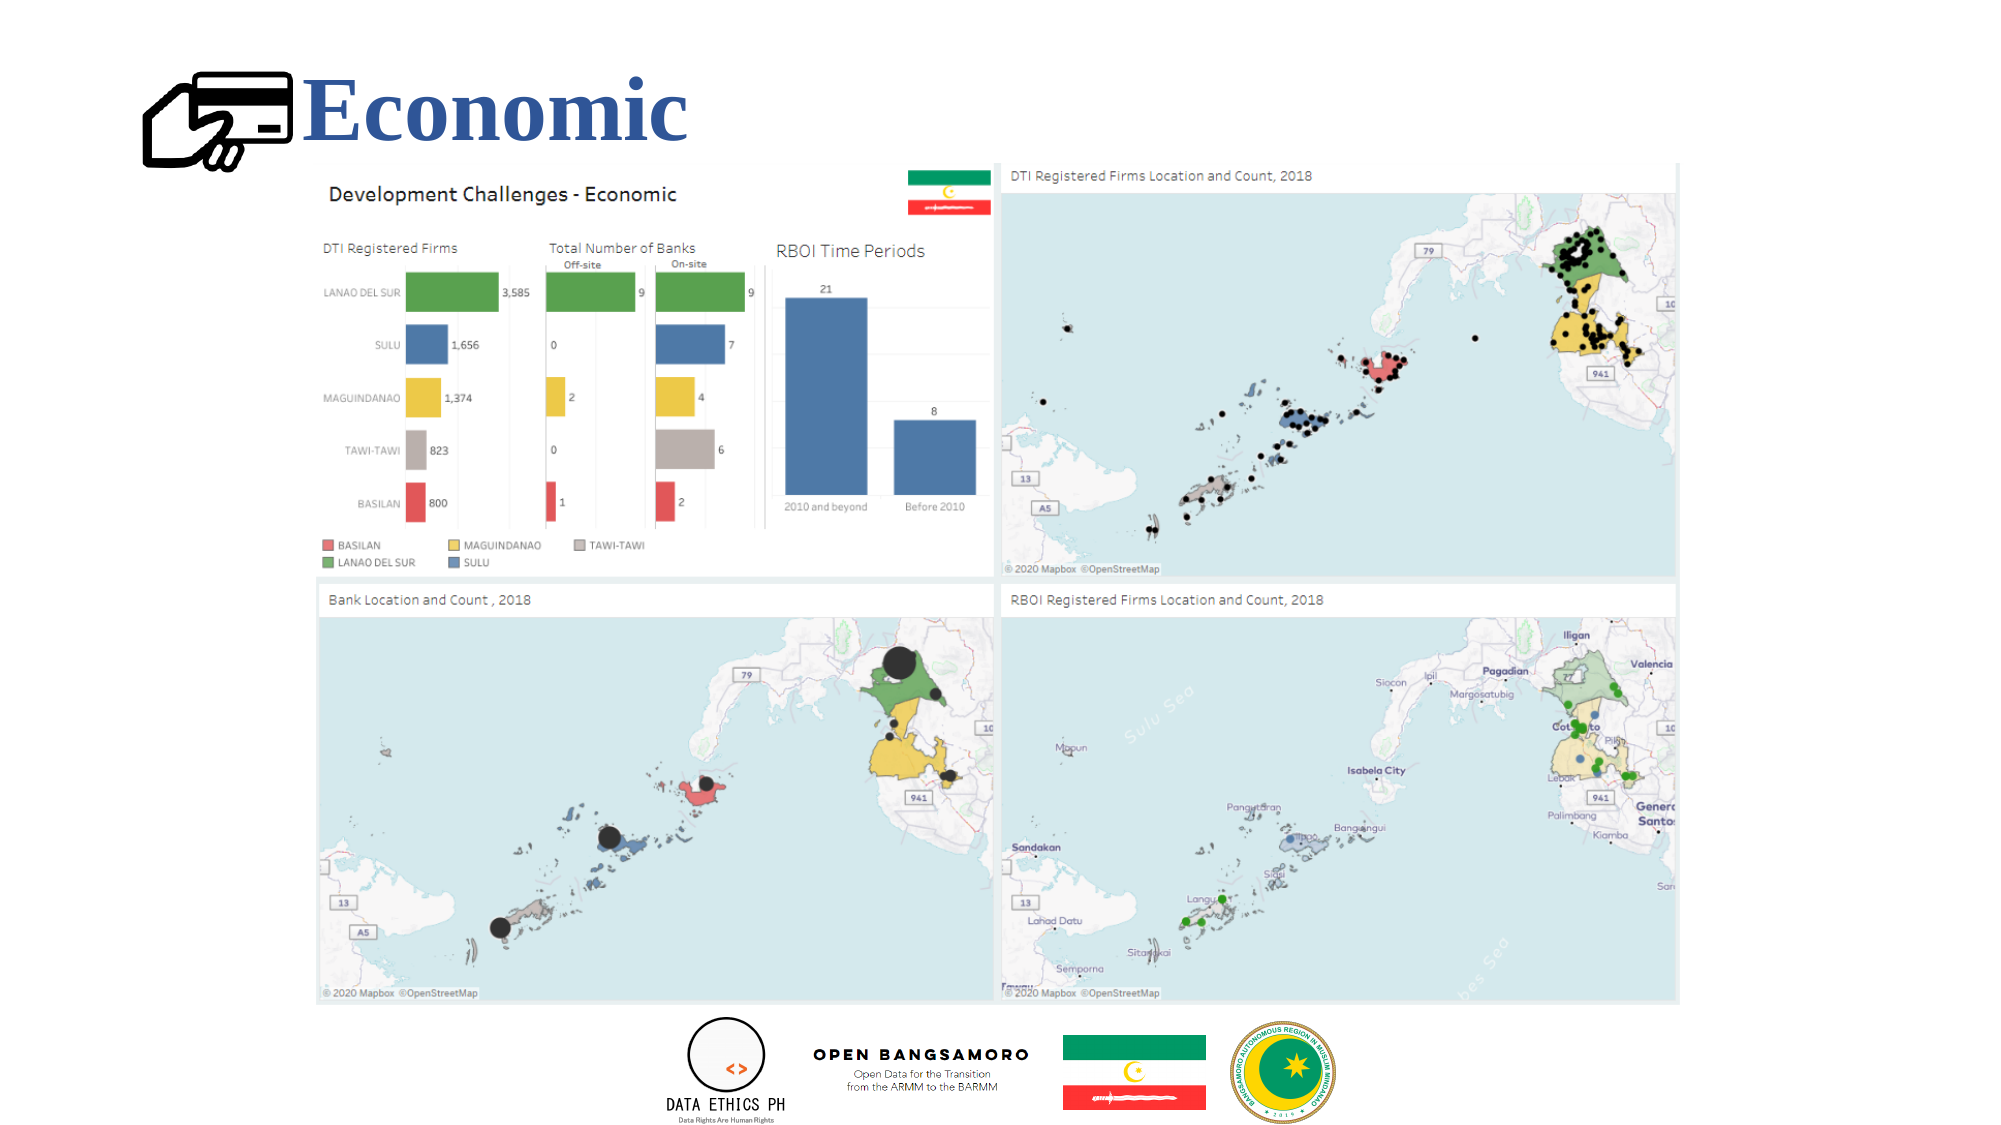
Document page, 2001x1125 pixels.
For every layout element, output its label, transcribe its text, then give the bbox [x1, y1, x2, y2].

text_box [656, 1017, 1336, 1125]
picture [114, 12, 1684, 1010]
title Economic [137, 2, 1863, 220]
